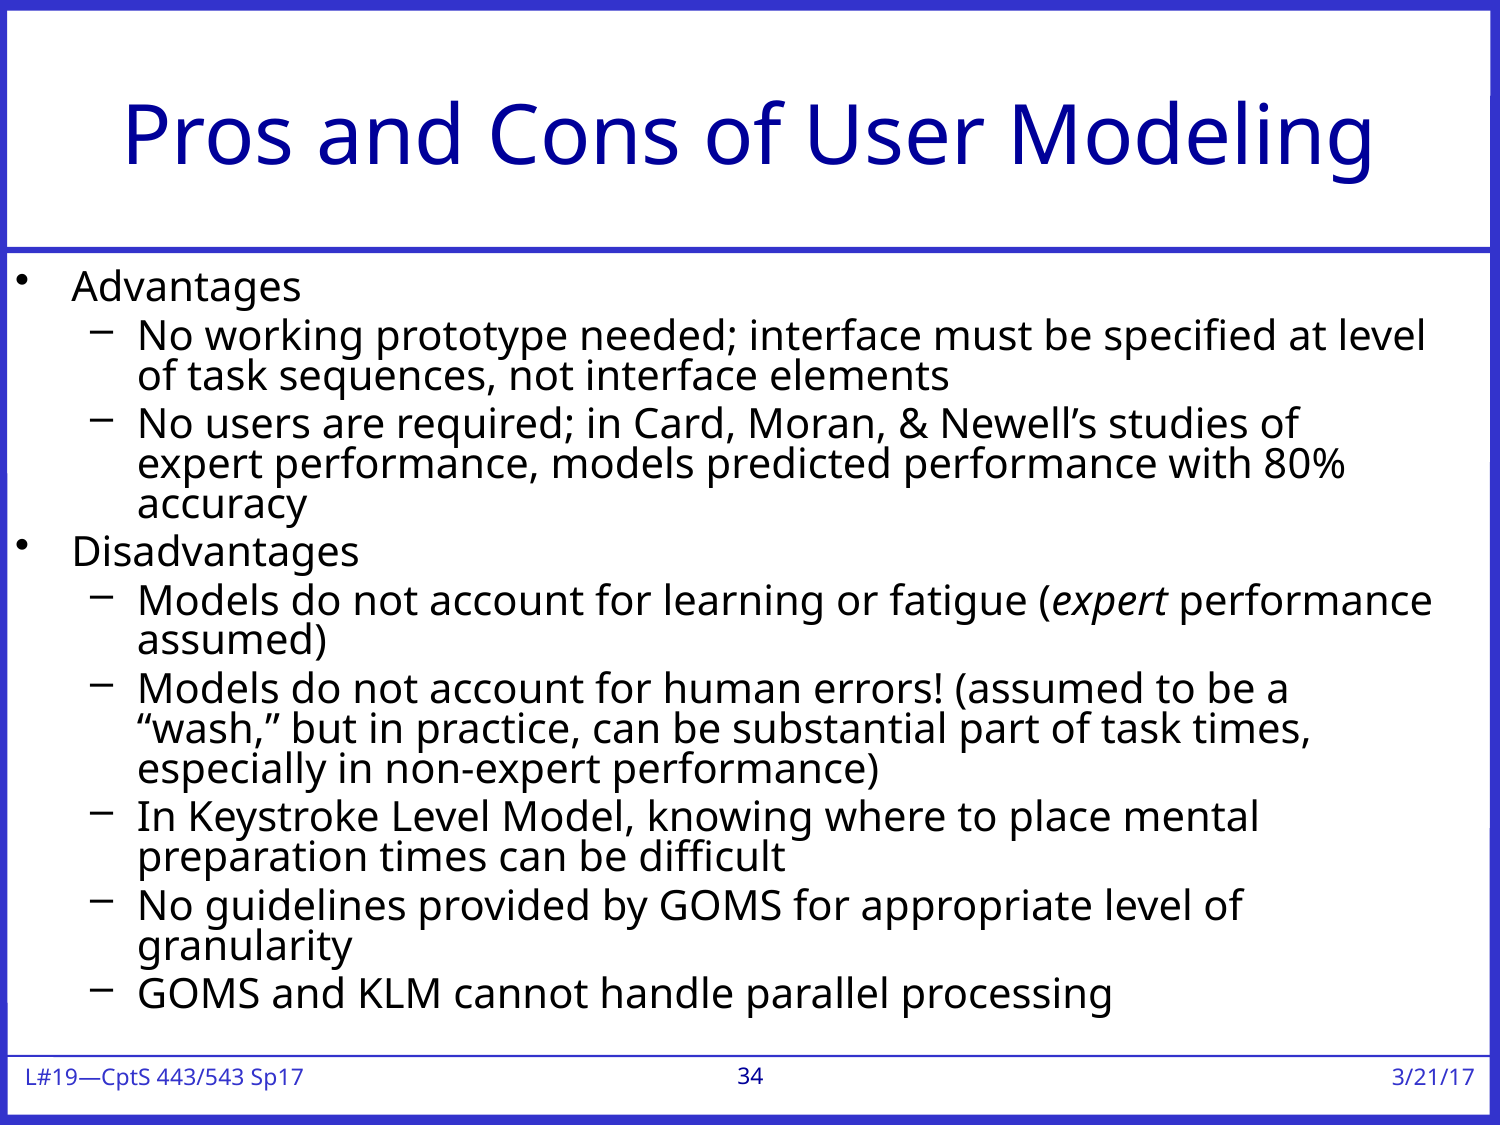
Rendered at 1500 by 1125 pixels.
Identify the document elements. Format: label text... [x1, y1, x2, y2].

title Pros and Cons of User Modeling [24, 24, 1476, 238]
list Advantages No working prototype needed; interface must be specified at level of task sequences, not interface elements No users are required; in Card, Moran, & Newell’s studies of expert performance, models predicted performance with 80% accuracy Disadvantages Models do not account for learning or fatigue (expert performance assumed) Models do not account for human errors! (assumed to be a “wash,” but in practice, can be substantial part of task times, especially in non-expert performance) In Keystroke Level Model, knowing where to place mental preparation times can be difficult No guidelines provided by GOMS for appropriate level of granularity GOMS and KLM cannot handle parallel processing [0, 262, 1451, 1026]
slide_number 34 [37, 1053, 1464, 1079]
